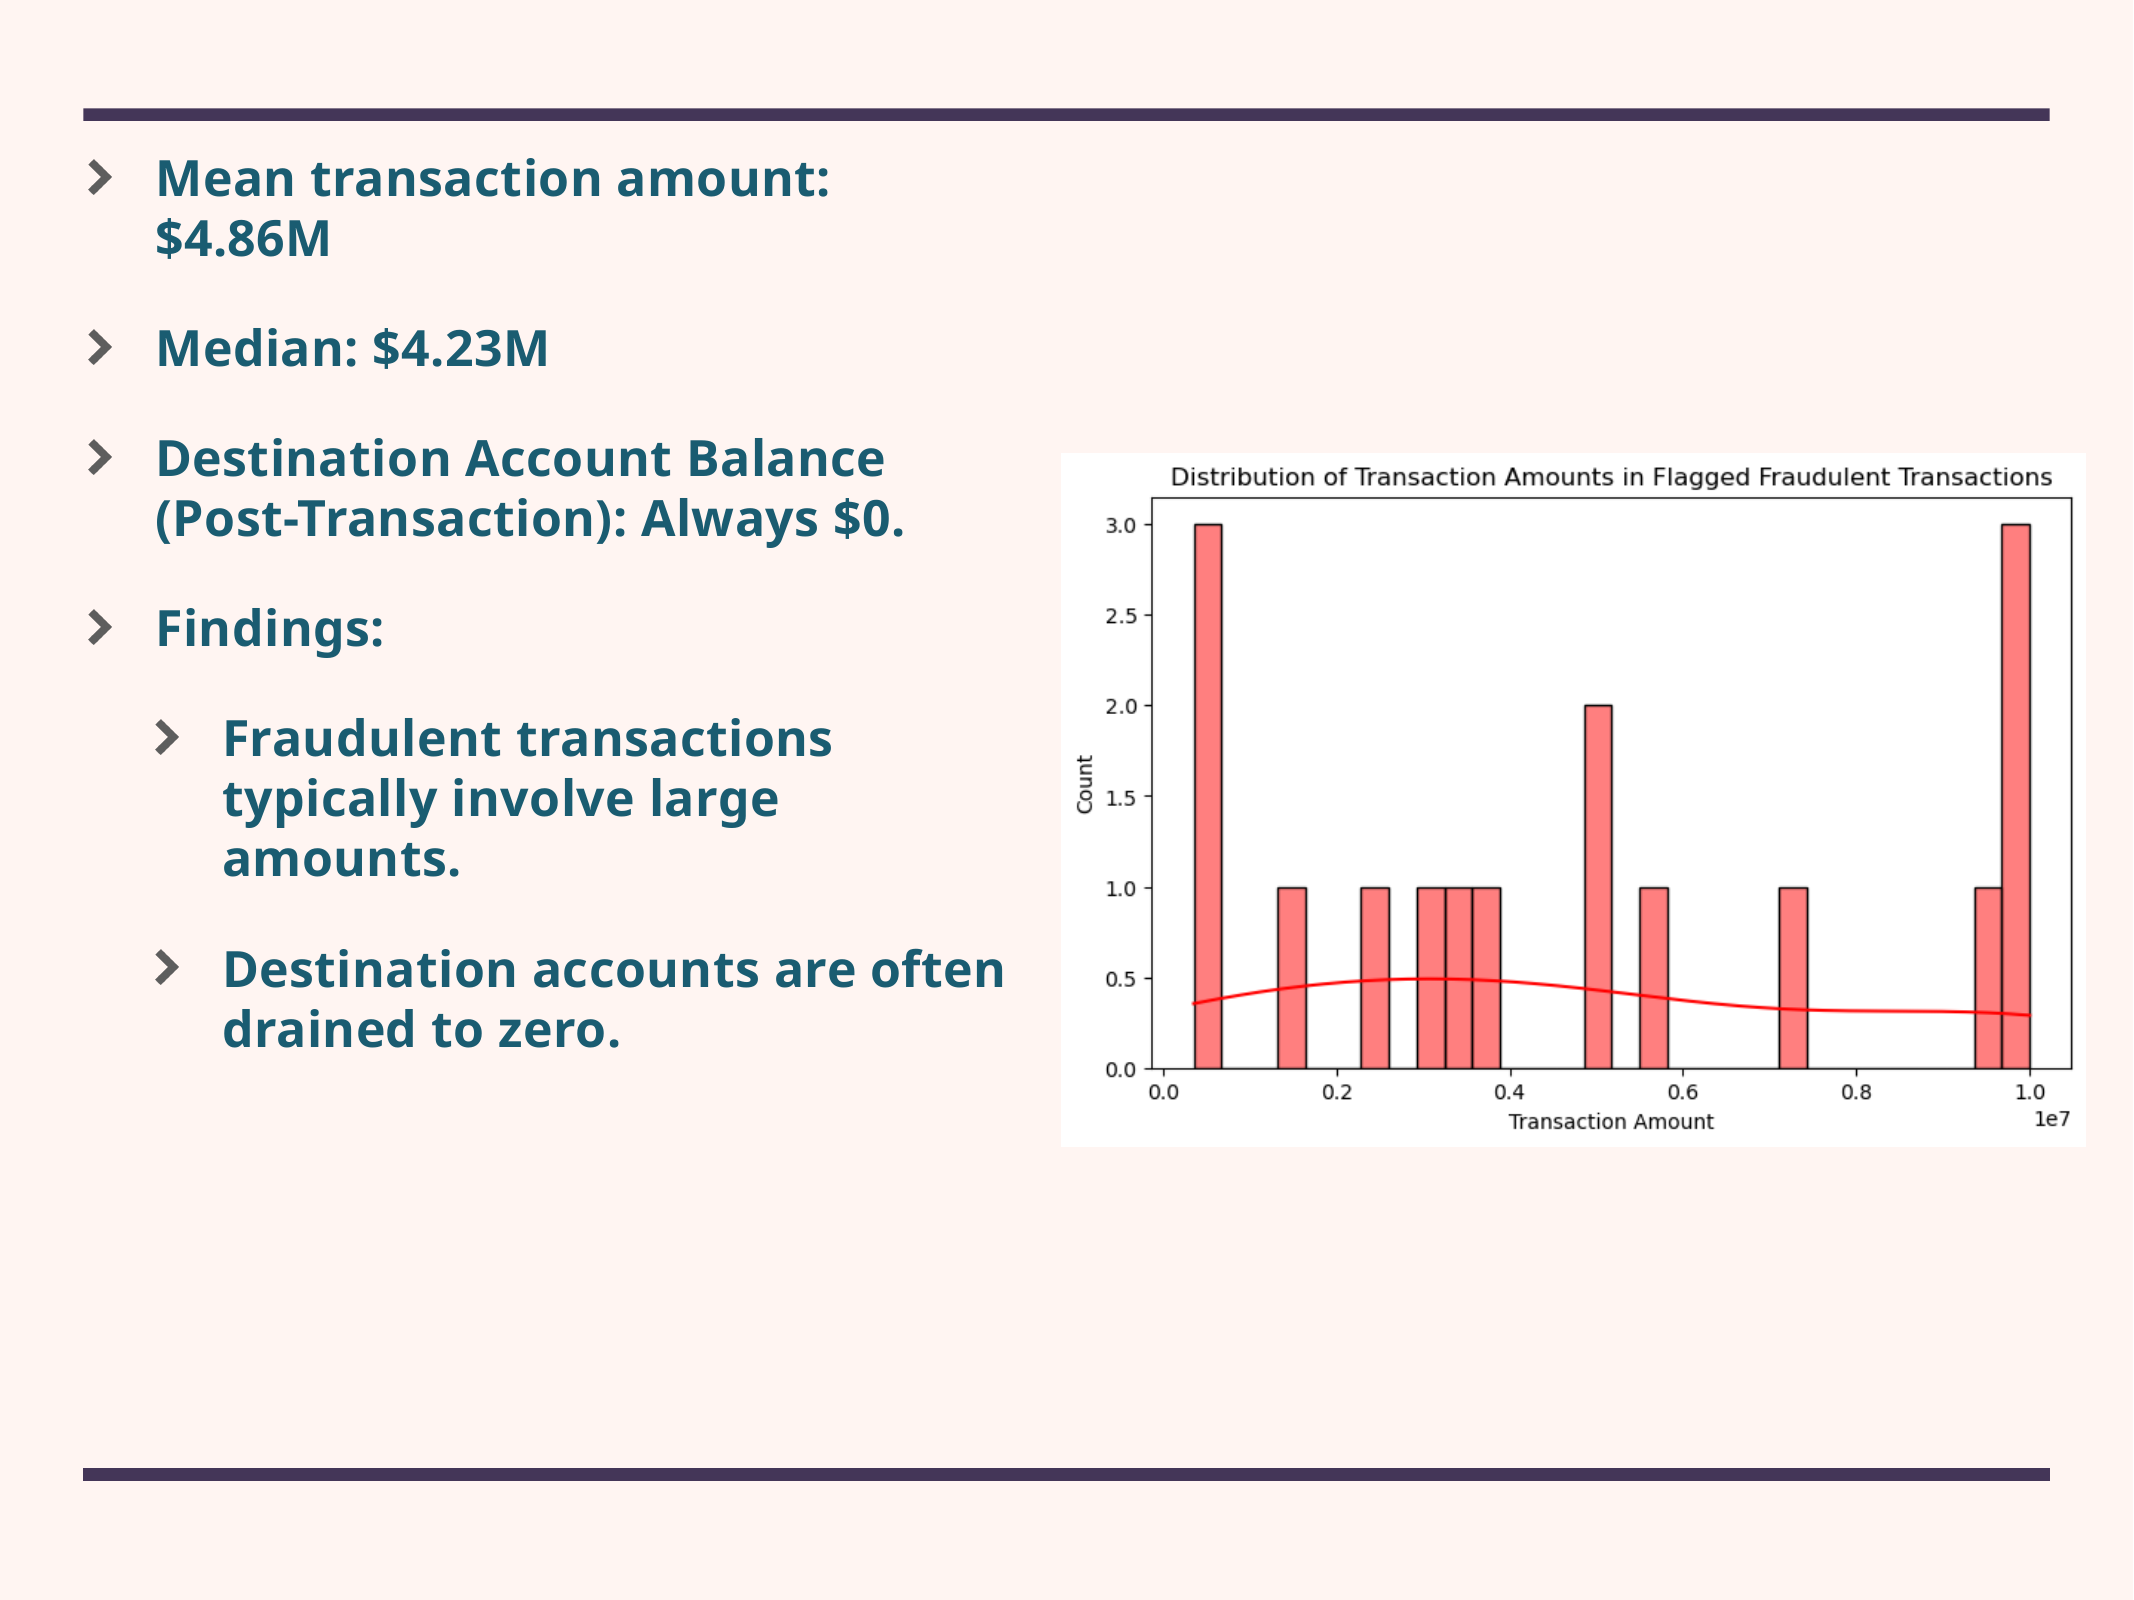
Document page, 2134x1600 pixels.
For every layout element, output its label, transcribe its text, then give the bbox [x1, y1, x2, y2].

picture [88, 439, 112, 475]
picture [88, 329, 112, 365]
list Mean transaction amount: $4.86M Median: $4.23M Destination Account Balance (Post-Transaction): Always $0. Findings: Fraudulent transactions typically involve large amounts. Destination accounts are often drained to zero. [79, 138, 2054, 1452]
picture [88, 159, 112, 195]
picture [1061, 453, 2086, 1147]
picture [88, 609, 112, 645]
picture [155, 949, 179, 985]
picture [155, 719, 179, 755]
